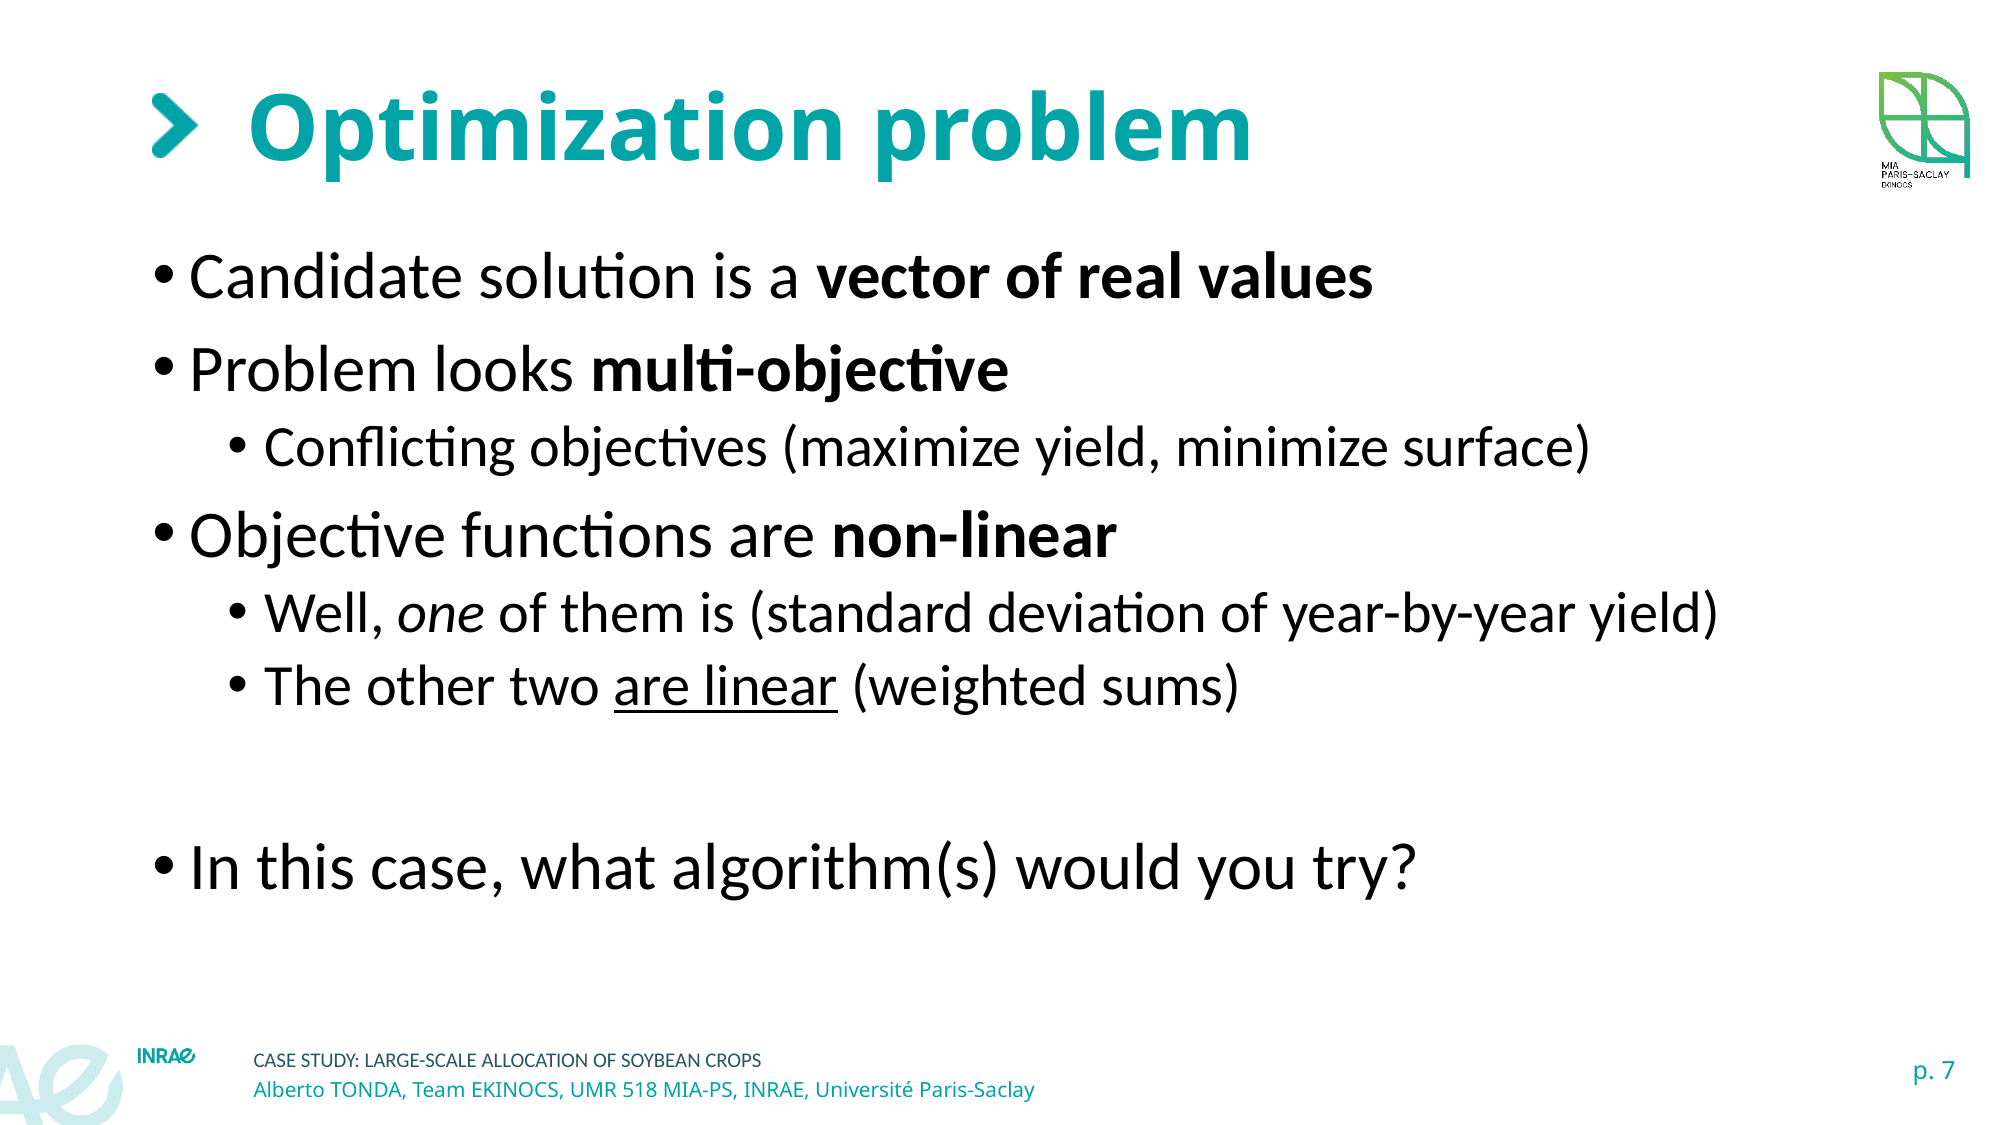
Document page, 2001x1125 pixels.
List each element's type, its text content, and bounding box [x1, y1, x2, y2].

picture [1862, 54, 1986, 205]
list Candidate solution is a vector of real values Problem looks multi-objective Conflicting objectives (maximize yield, minimize surface) Objective functions are non-linear Well, one of them is (standard deviation of year-by-year yield) The other two are linear (weighted sums) In this case, what algorithm(s) would you try? [137, 233, 1863, 1001]
picture [152, 93, 200, 158]
picture [0, 1039, 221, 1125]
title Optimization problem [137, 59, 1863, 203]
